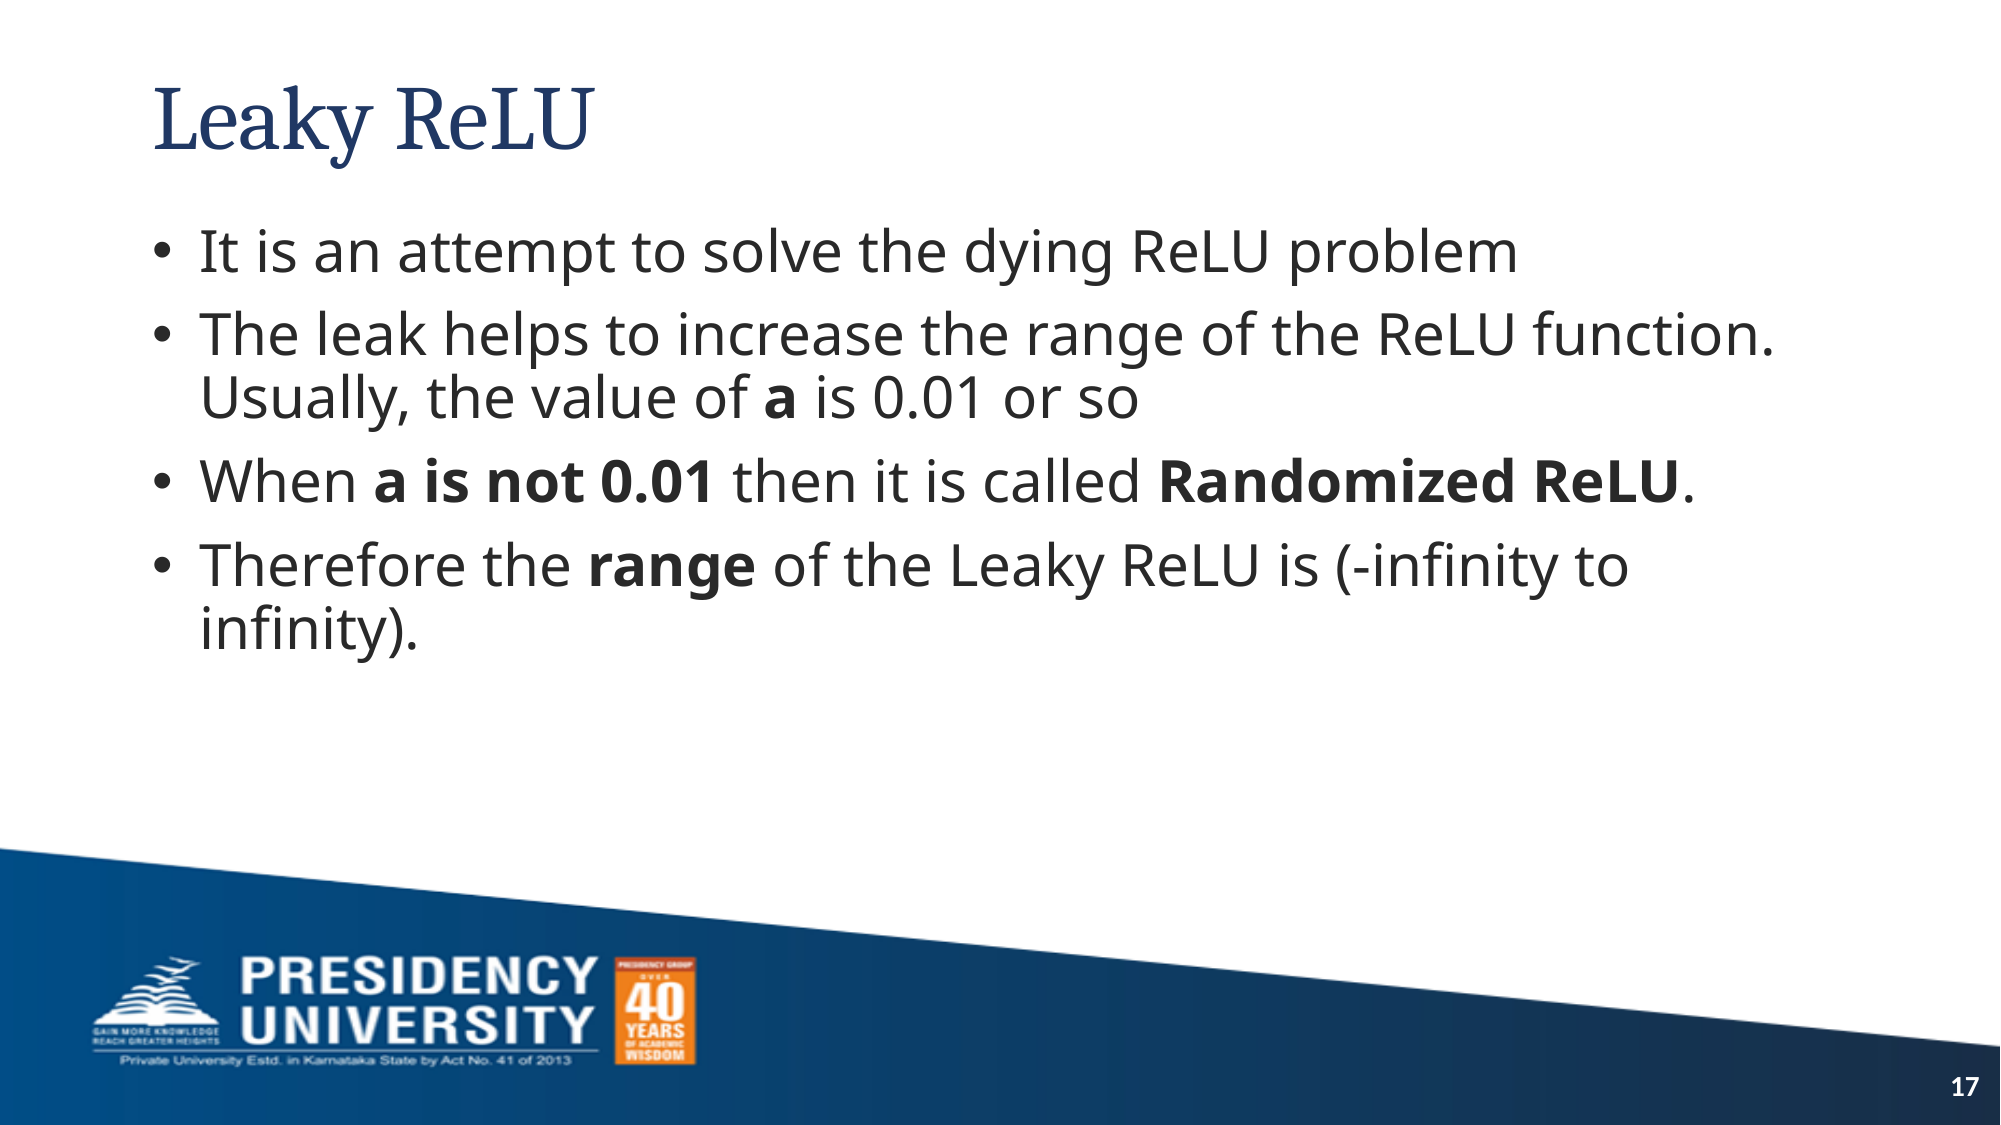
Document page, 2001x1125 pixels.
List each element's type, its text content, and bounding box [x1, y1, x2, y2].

list It is an attempt to solve the dying ReLU problem The leak helps to increase the range of the ReLU function. Usually, the value of a is 0.01 or so When a is not 0.01 then it is called Randomized ReLU. Therefore the range of the Leaky ReLU is (-infinity to infinity). [137, 214, 1863, 851]
slide_number 17 [1544, 1054, 1995, 1115]
title Leaky ReLU [137, 51, 1863, 188]
picture [0, 845, 2000, 1125]
